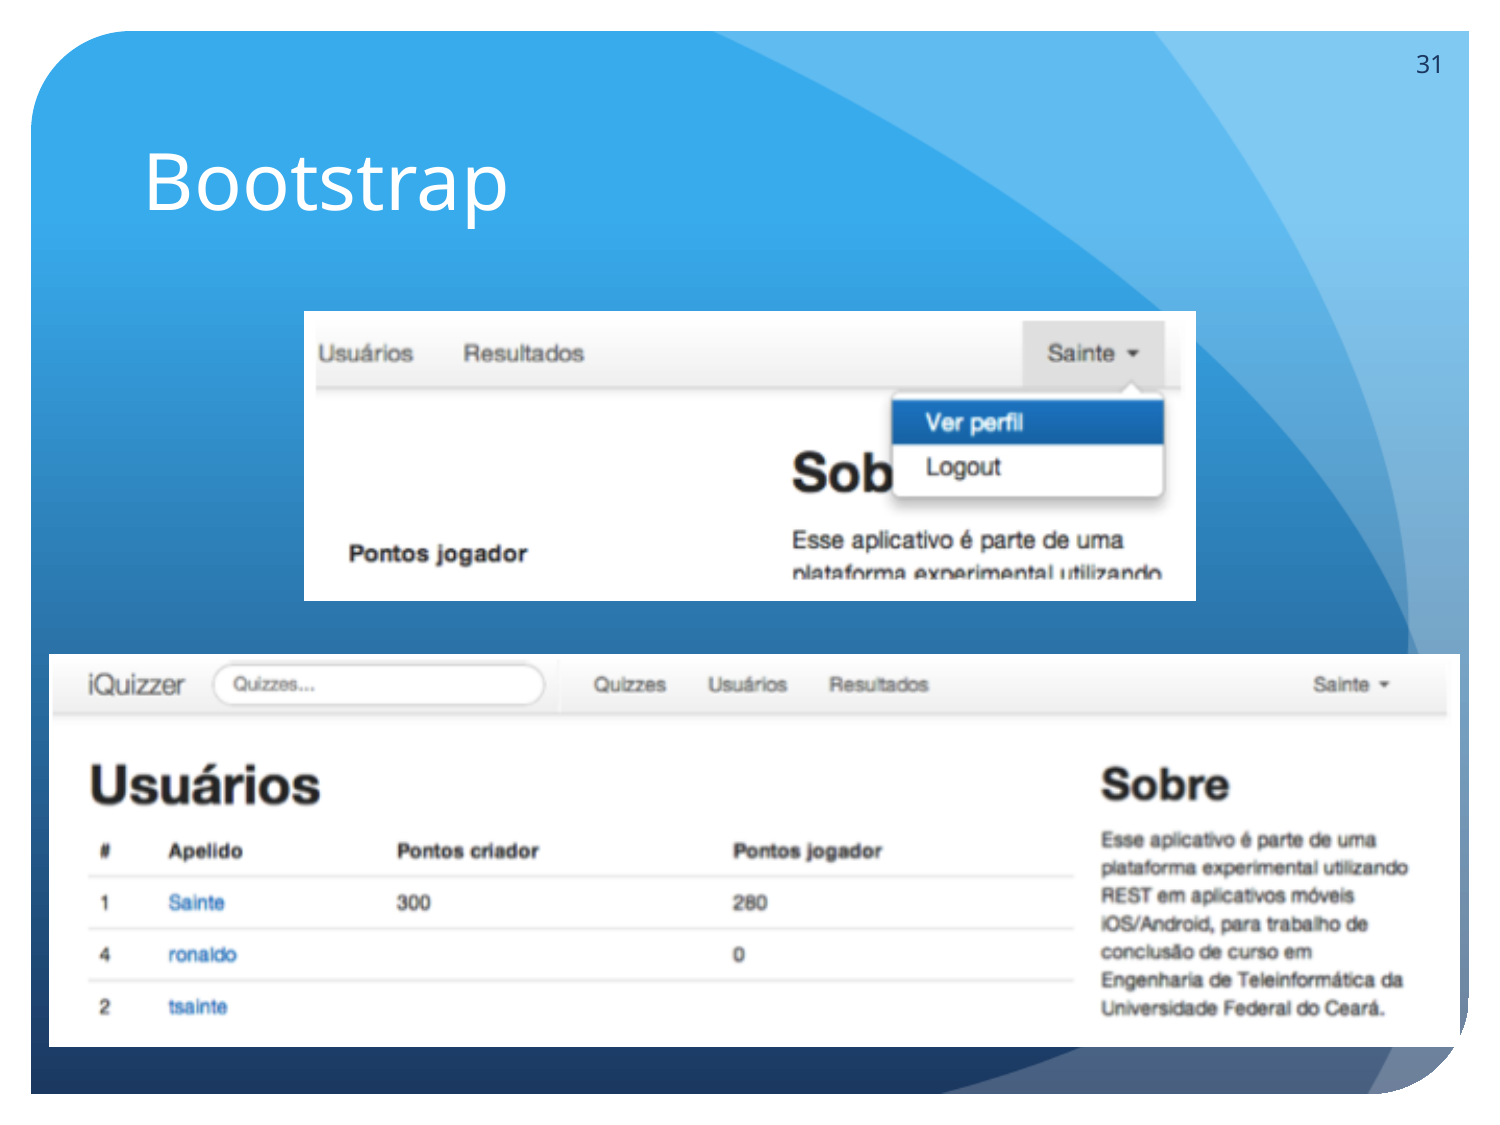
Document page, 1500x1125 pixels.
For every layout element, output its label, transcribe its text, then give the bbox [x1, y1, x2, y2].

picture [24, 30, 1473, 1094]
title Bootstrap [127, 62, 1372, 234]
slide_number 30 [1378, 36, 1460, 96]
